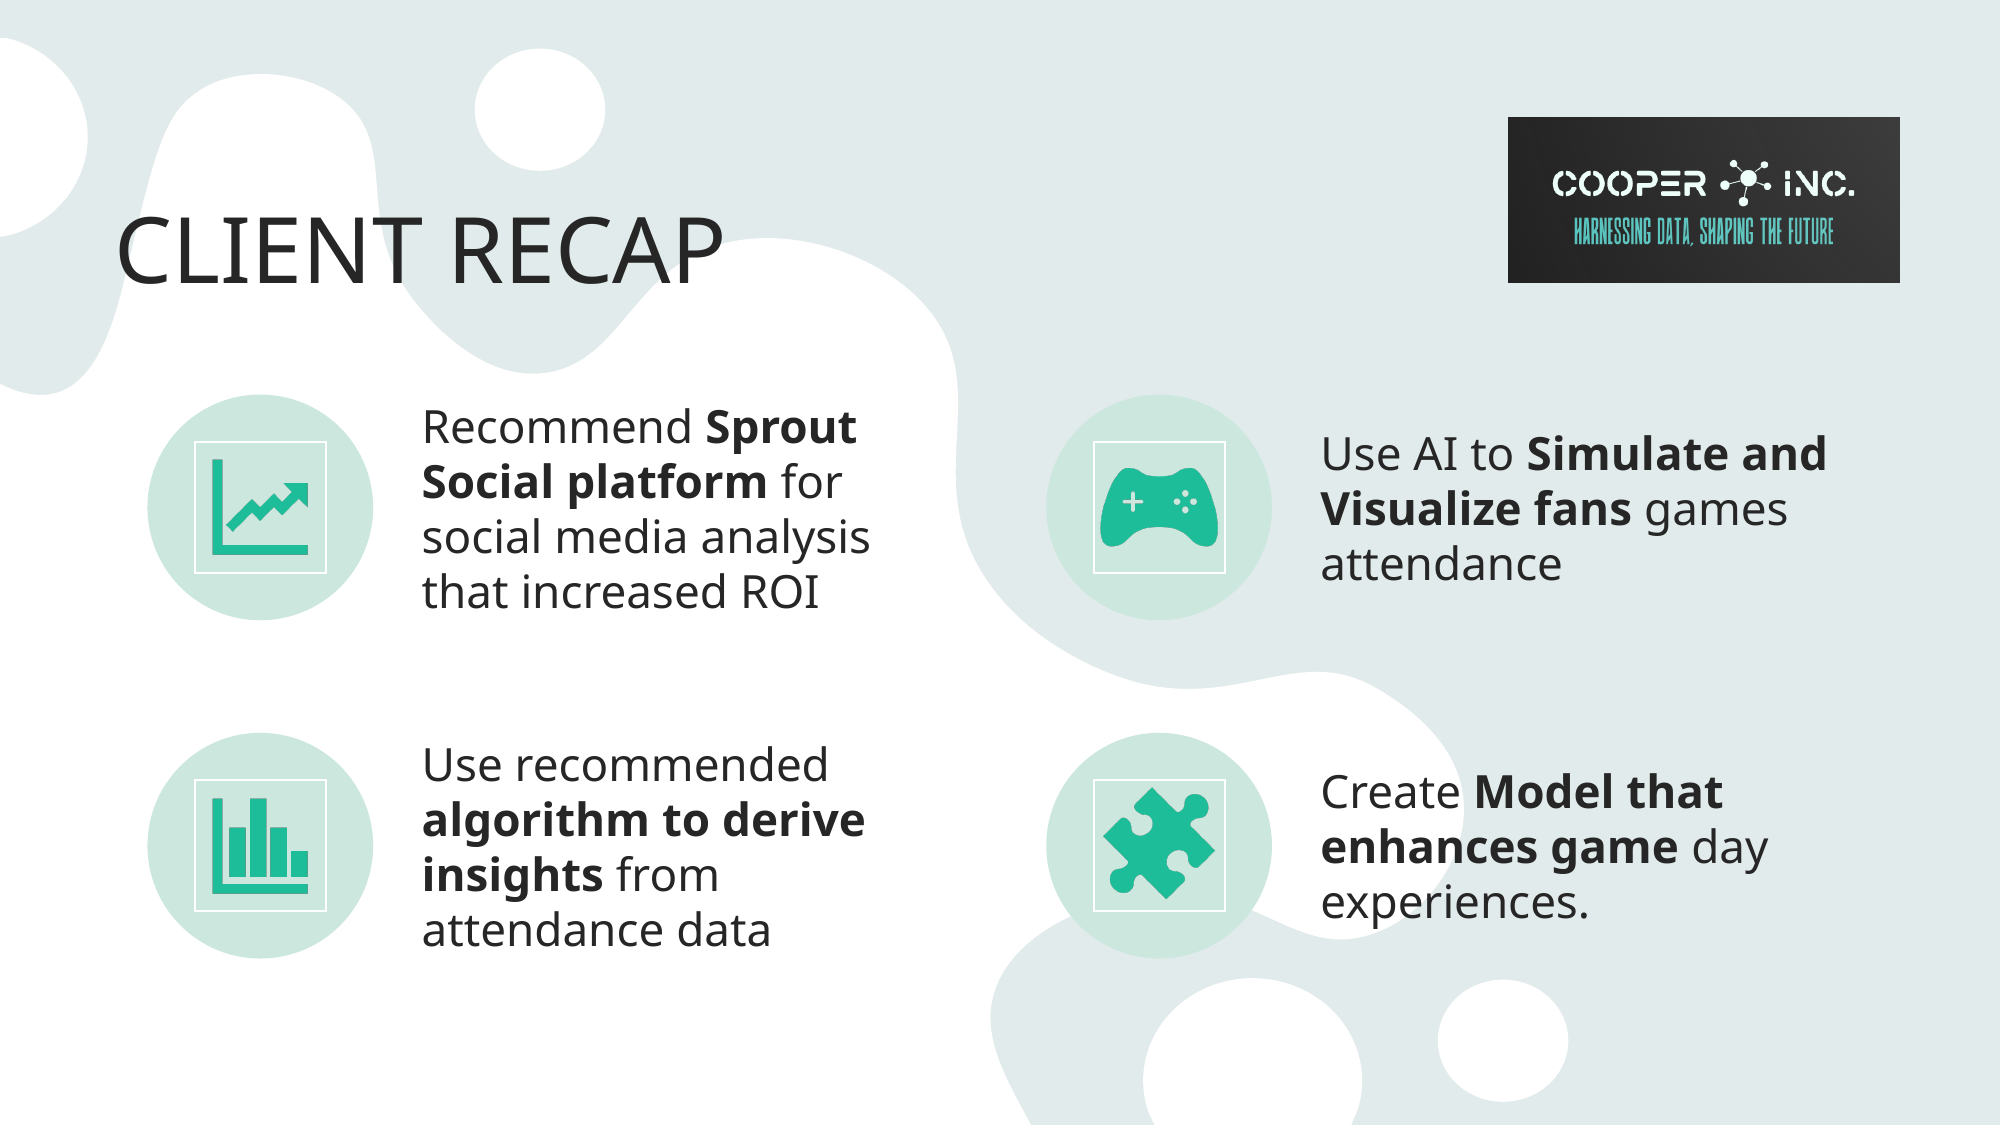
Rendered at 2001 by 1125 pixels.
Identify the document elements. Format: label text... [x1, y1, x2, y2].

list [99, 345, 1900, 1008]
picture [1507, 117, 1900, 283]
title CLIENT RECAP [99, 91, 1900, 309]
